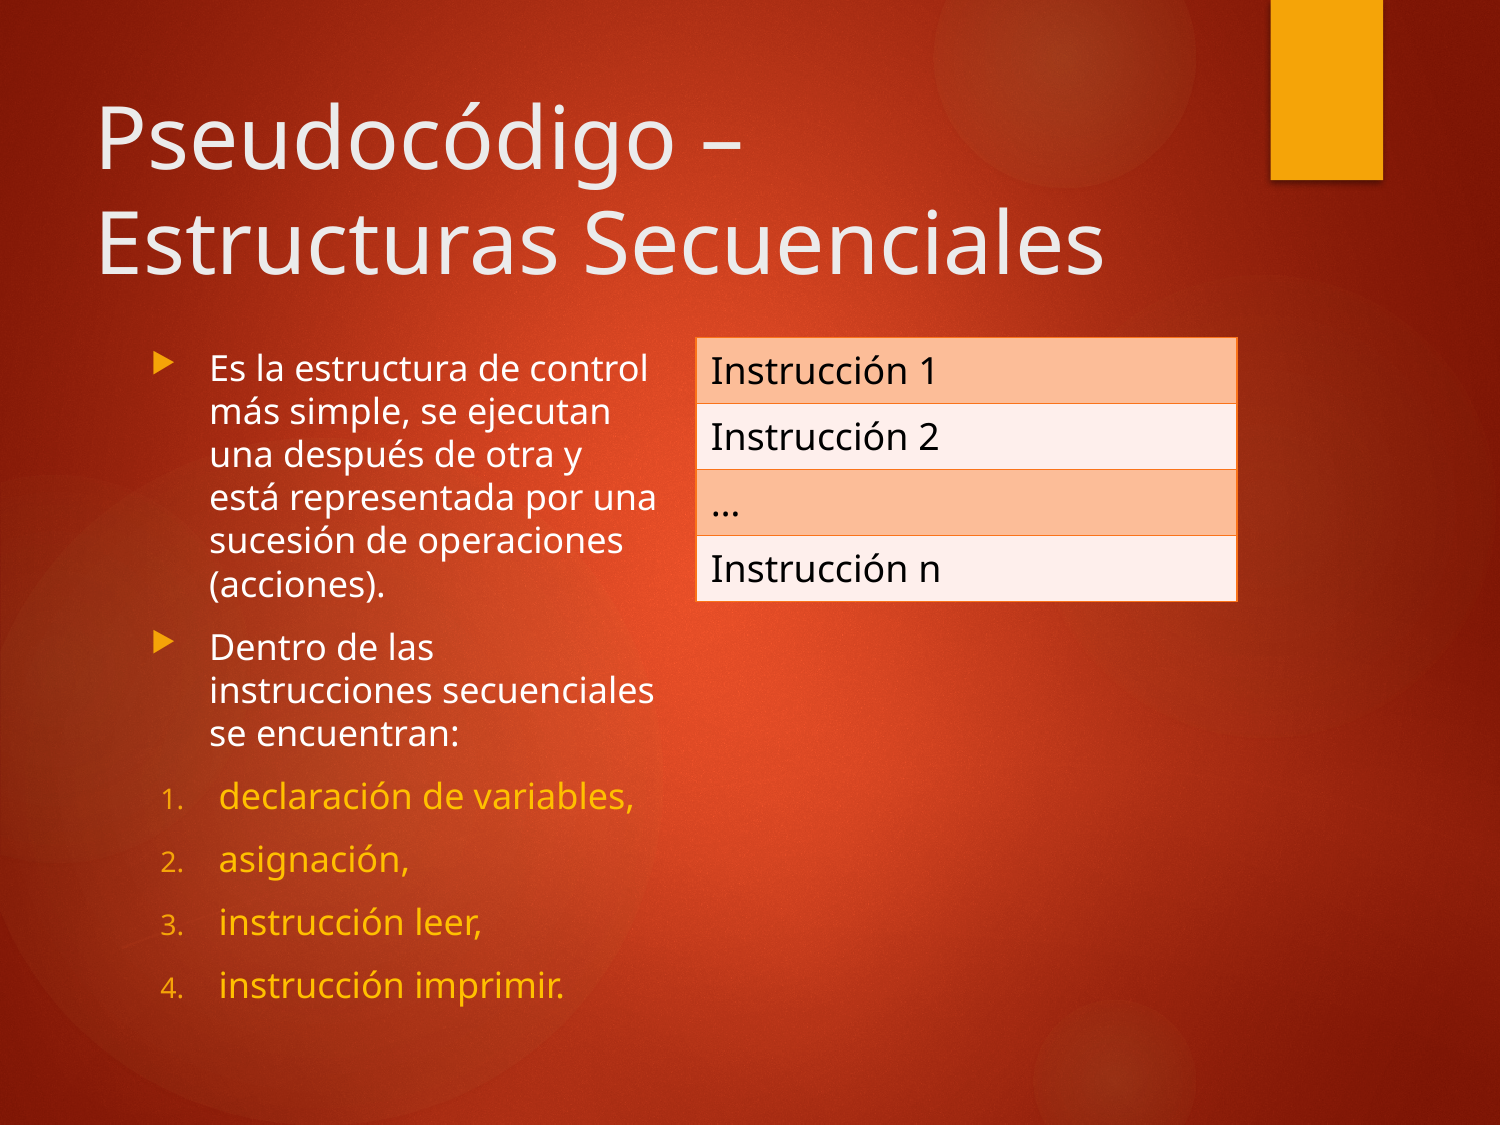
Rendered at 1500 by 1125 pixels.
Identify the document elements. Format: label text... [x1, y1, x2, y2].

table_cell Instrucción 2 [697, 404, 1236, 469]
list Es la estructura de control más simple, se ejecutan una después de otra y está representada por una sucesión de operaciones (acciones). Dentro de las instrucciones secuenciales se encuentran: declaración de variables, asignación, instrucción leer, instrucción imprimir. [135, 338, 677, 1027]
table_cell … [697, 470, 1236, 535]
title Pseudocódigo – Estructuras Secuenciales [79, 74, 1237, 304]
table_header Instrucción 1 [697, 338, 1236, 403]
table_cell Instrucción n [697, 536, 1236, 601]
